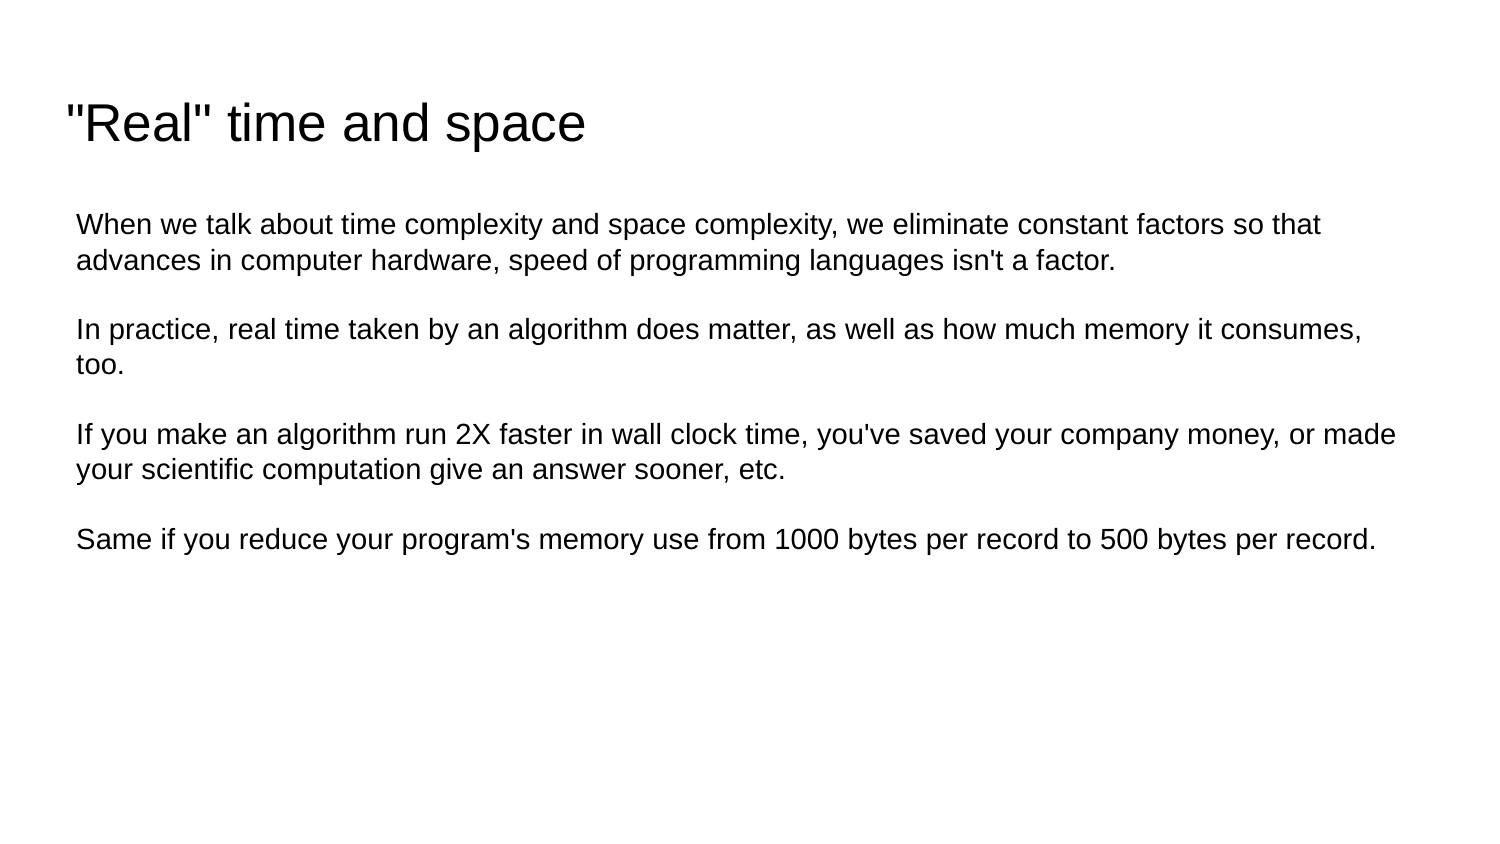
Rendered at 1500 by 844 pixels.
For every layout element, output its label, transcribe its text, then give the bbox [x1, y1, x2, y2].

title "Real" time and space [51, 72, 1449, 167]
text_box When we talk about time complexity and space complexity, we eliminate constant factors so that advances in computer hardware, speed of programming languages isn't a factor. In practice, real time taken by an algorithm does matter, as well as how much memory it consumes, too. If you make an algorithm run 2X faster in wall clock time, you've saved your company money, or made your scientific computation give an answer sooner, etc. Same if you reduce your program's memory use from 1000 bytes per record to 500 bytes per record. [61, 190, 1414, 571]
